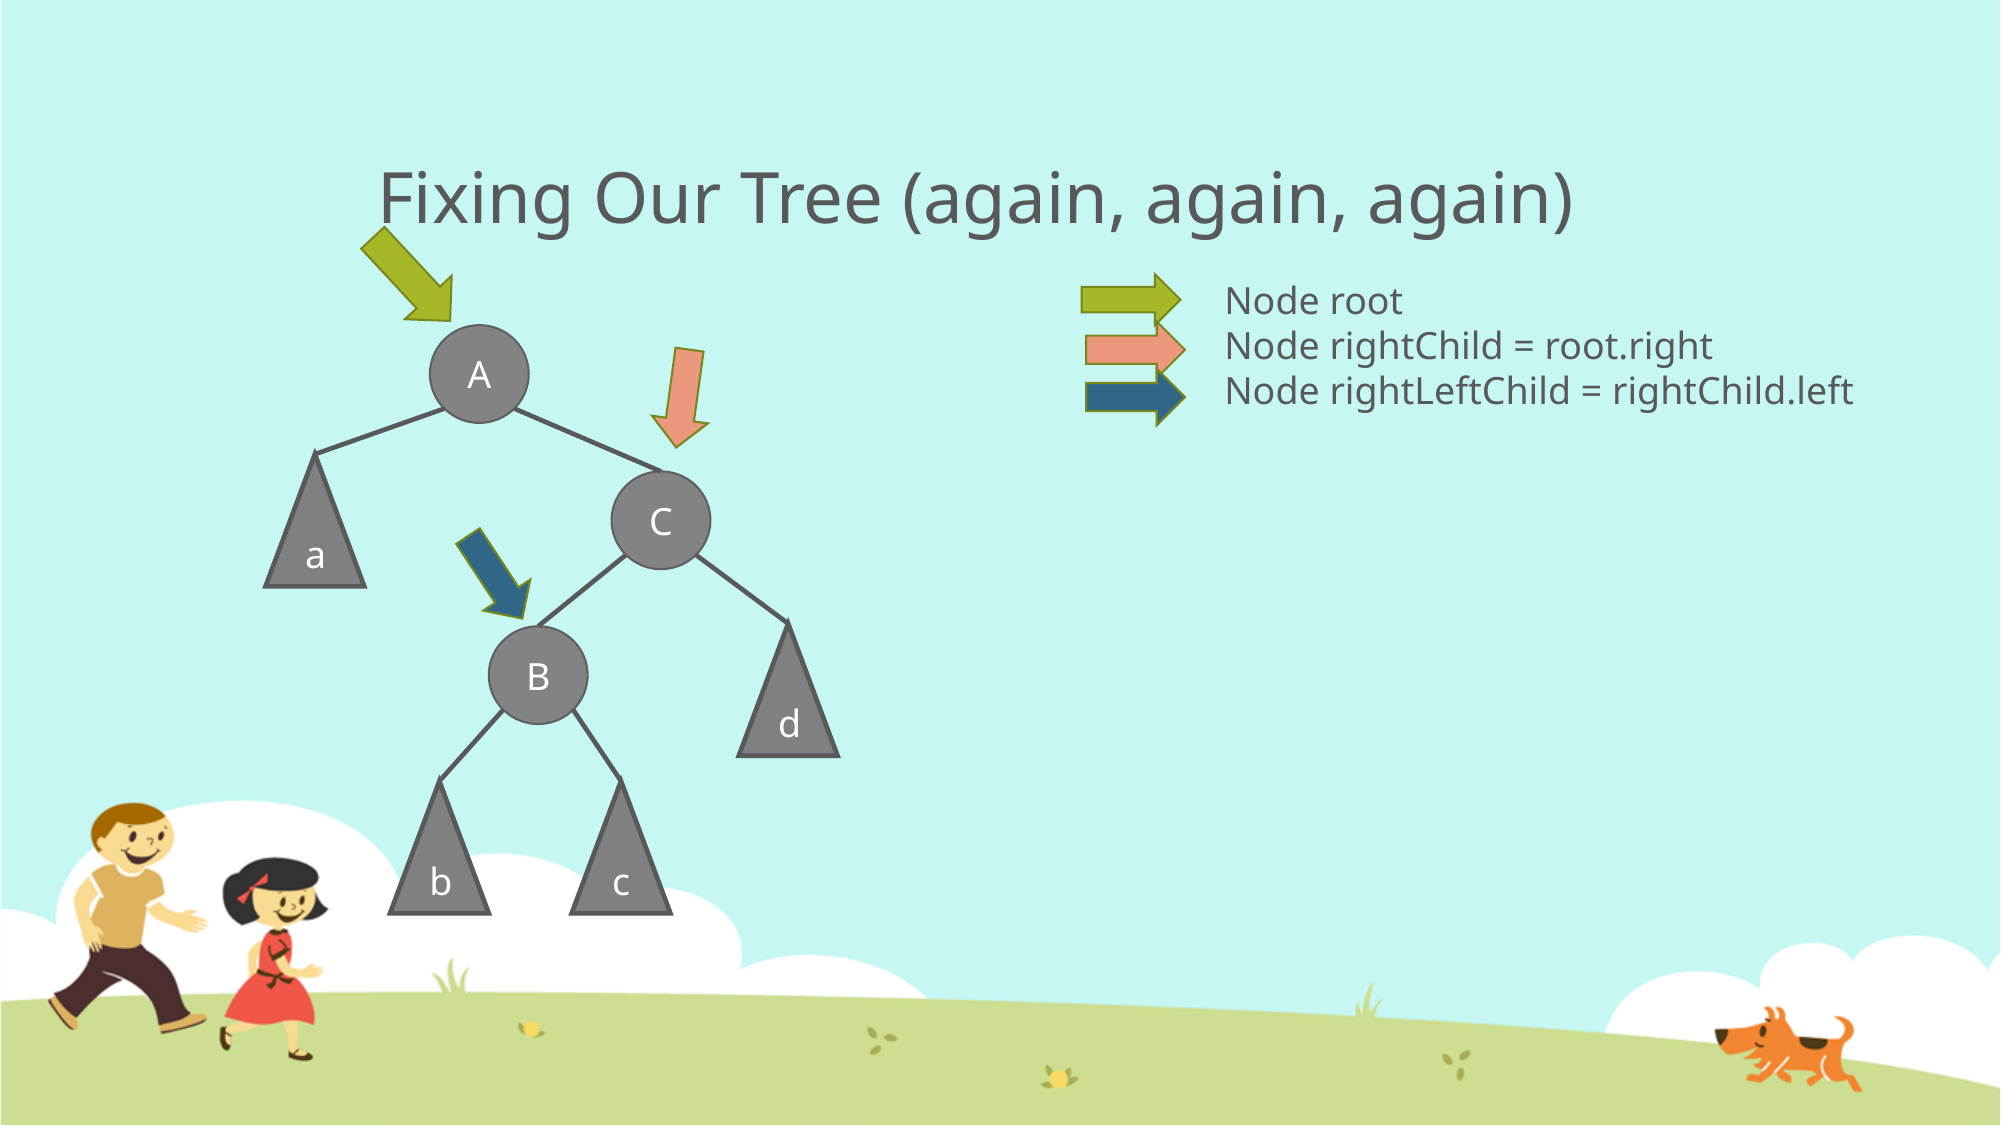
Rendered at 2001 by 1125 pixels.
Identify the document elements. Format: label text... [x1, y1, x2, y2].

text_box [1085, 366, 1187, 428]
text_box [1080, 271, 1182, 328]
text_box [1085, 319, 1187, 373]
text_box [454, 526, 532, 620]
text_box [439, 709, 504, 782]
text_box b [388, 779, 491, 915]
text_box Node root Node rightChild = root.right Node rightLeftChild = rightChild.left [1209, 269, 1922, 420]
text_box C [610, 470, 712, 571]
text_box B [487, 625, 589, 726]
text_box d [737, 622, 840, 757]
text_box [314, 408, 445, 455]
text_box c [570, 778, 672, 915]
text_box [514, 408, 661, 472]
text_box [359, 225, 453, 322]
picture [0, 0, 2001, 1125]
text_box [661, 346, 711, 449]
title Fixing Our Tree (again, again, again) [362, 50, 1900, 247]
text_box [695, 554, 789, 624]
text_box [573, 709, 621, 782]
text_box a [264, 453, 366, 588]
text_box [538, 554, 627, 627]
text_box A [428, 324, 530, 424]
